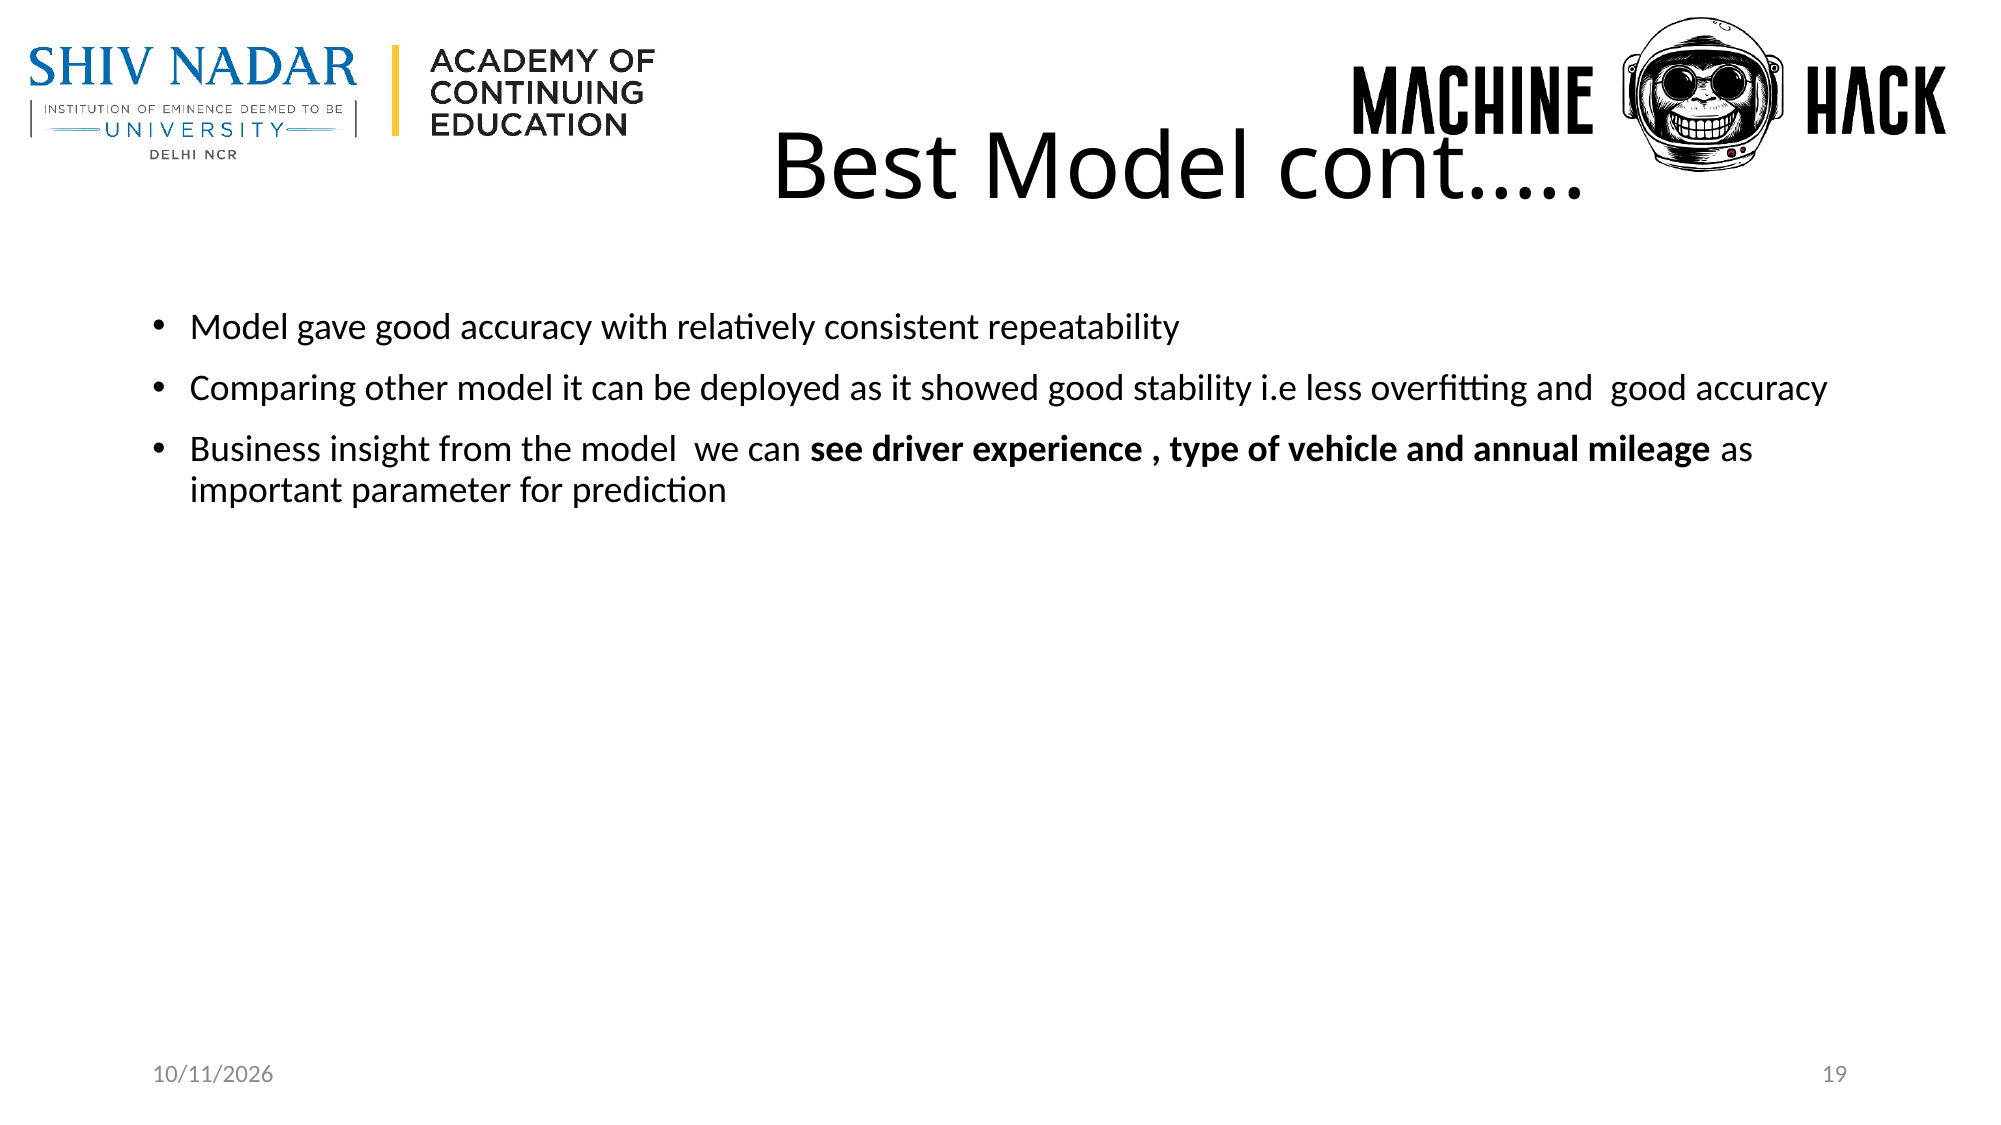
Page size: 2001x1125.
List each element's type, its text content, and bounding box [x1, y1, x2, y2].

list Model gave good accuracy with relatively consistent repeatability Comparing other model it can be deployed as it showed good stability i.e less overfitting and good accuracy Business insight from the model we can see driver experience , type of vehicle and annual mileage as important parameter for prediction [137, 299, 1863, 1014]
picture [6, 6, 697, 184]
title Best Model cont….. [137, 59, 1863, 278]
picture [1325, 7, 1993, 177]
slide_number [137, 1042, 588, 1103]
slide_number 19 [1412, 1042, 1863, 1103]
